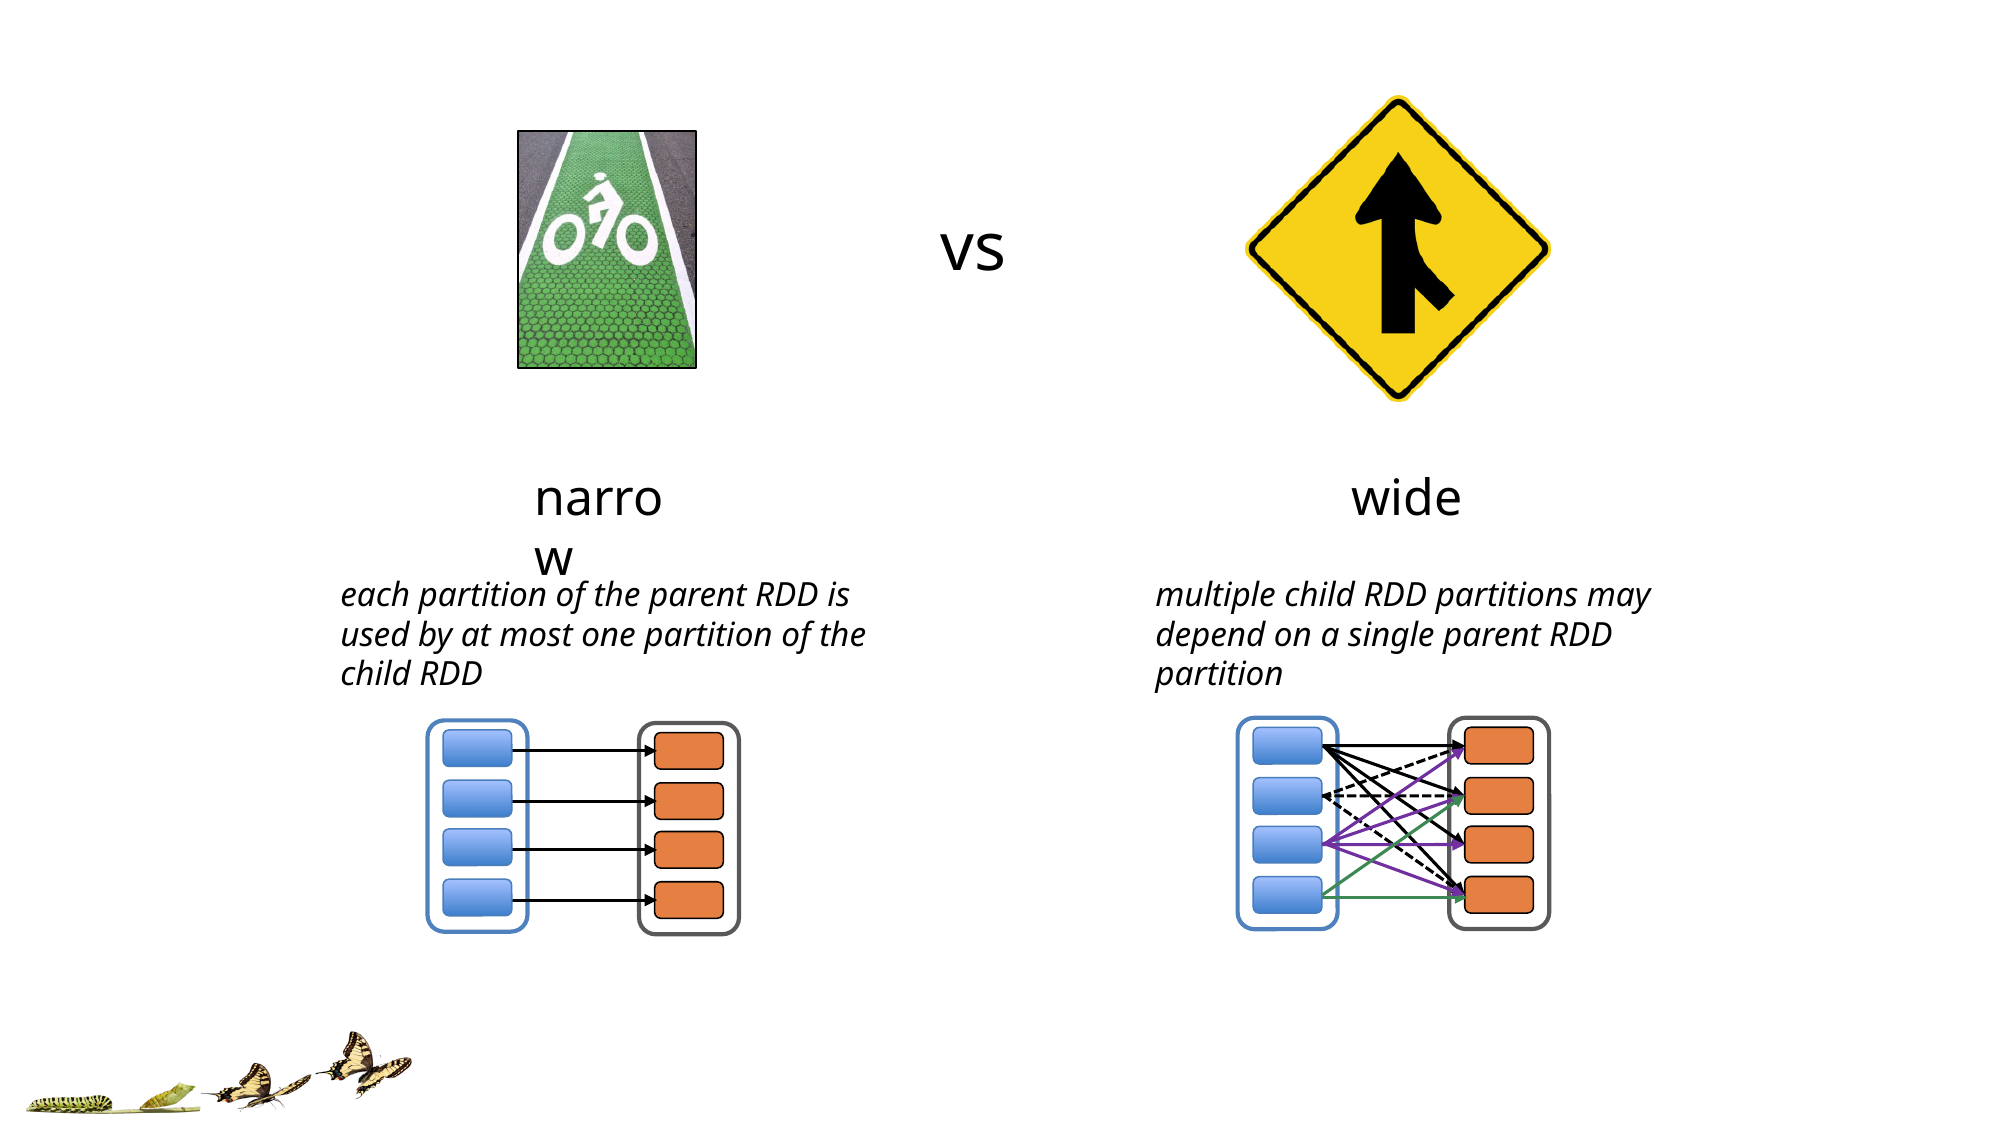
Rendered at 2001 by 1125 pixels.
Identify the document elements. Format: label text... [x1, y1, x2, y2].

text_box [1253, 727, 1322, 764]
picture [18, 1027, 428, 1125]
text_box [1253, 876, 1322, 914]
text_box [1322, 747, 1466, 792]
text_box multiple child RDD partitions may depend on a single parent RDD partition [1140, 565, 1703, 700]
text_box [639, 722, 740, 935]
text_box [654, 732, 724, 770]
text_box [443, 879, 512, 916]
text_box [1321, 794, 1466, 896]
text_box wide [1336, 457, 1612, 533]
text_box [443, 780, 512, 817]
picture [1244, 95, 1552, 402]
text_box [654, 881, 724, 919]
text_box [1253, 777, 1314, 815]
text_box [443, 828, 512, 866]
text_box [654, 831, 724, 869]
picture [519, 132, 696, 367]
text_box [1253, 826, 1314, 863]
text_box narrow [519, 457, 704, 565]
text_box [1464, 727, 1534, 764]
text_box [1449, 717, 1550, 930]
text_box [1464, 876, 1534, 914]
text_box each partition of the parent RDD is used by at most one partition of the child RDD [325, 565, 927, 700]
text_box [427, 720, 528, 932]
text_box [443, 729, 512, 767]
text_box [1237, 717, 1338, 930]
text_box [654, 782, 724, 820]
text_box [1473, 826, 1534, 863]
text_box [1473, 777, 1534, 815]
text_box vs [926, 196, 1115, 292]
